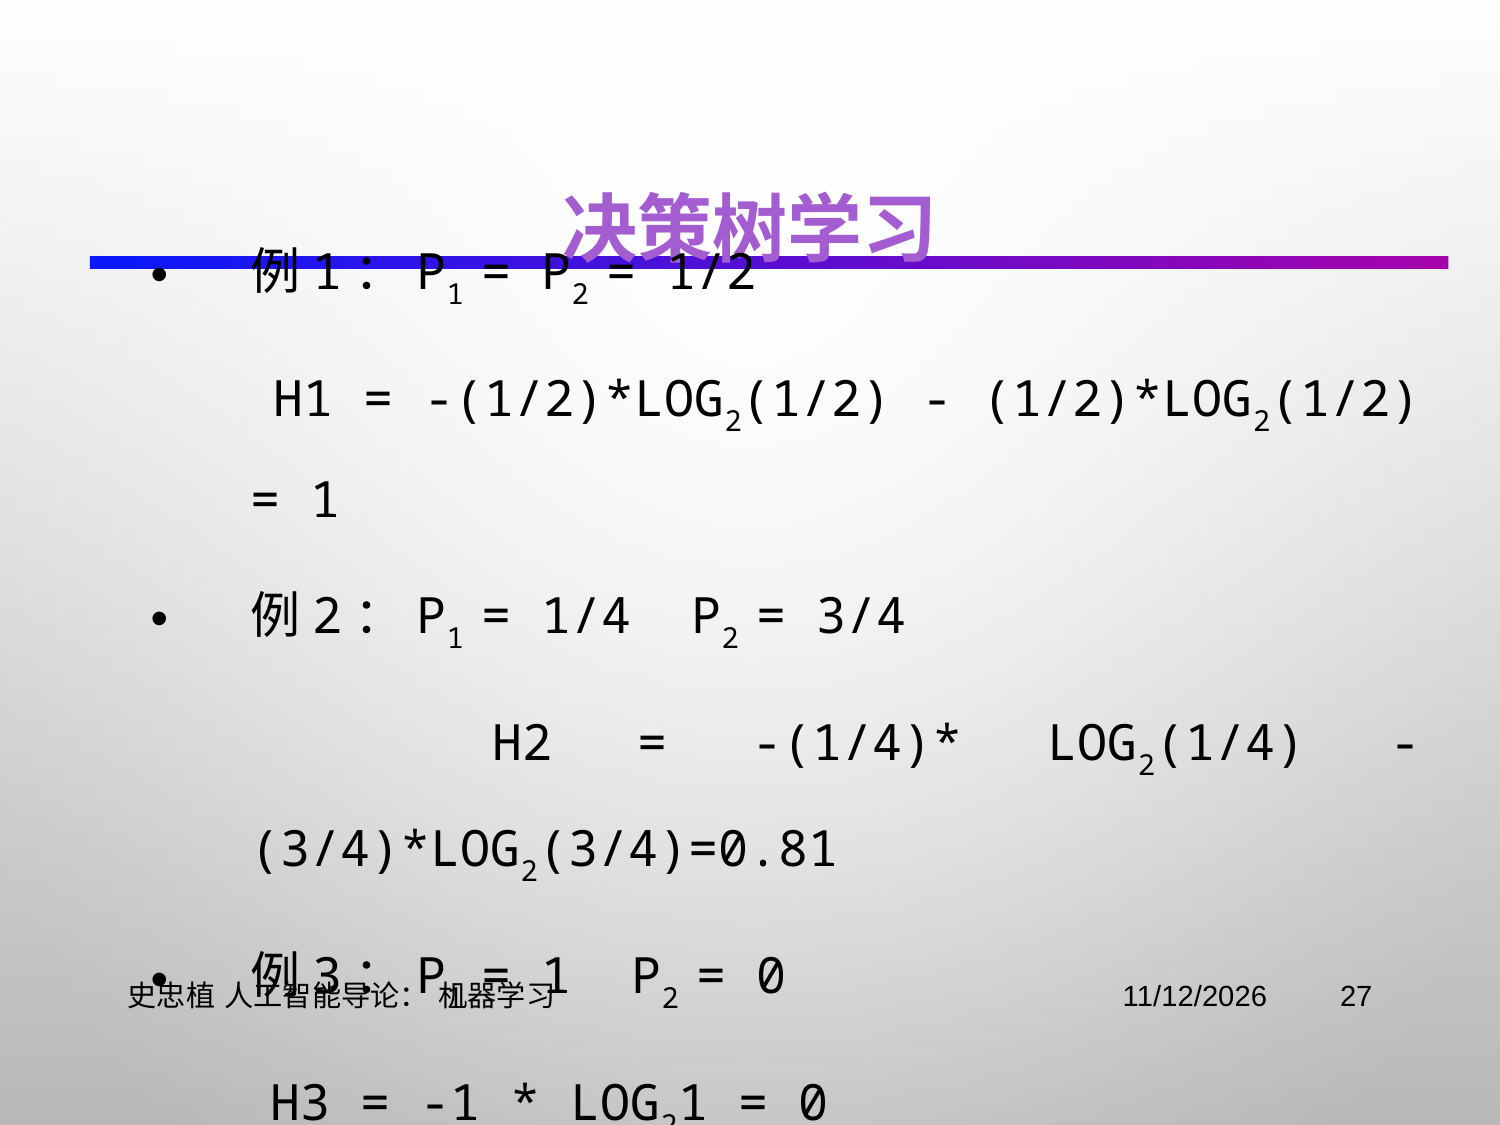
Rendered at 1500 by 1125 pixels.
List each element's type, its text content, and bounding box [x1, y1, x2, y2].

picture [0, 0, 1500, 1125]
list 例1：p1 = p2 = 1/2 H1 = -(1/2)*log2(1/2) - (1/2)*log2(1/2) = 1 例2：p1 = 1/4 p2 = 3/4 H2 = -(1/4)* log2(1/4) - (3/4)*log2(3/4)=0.81 例3：p1 = 1 p2 = 0 H3 = -1 * log21 = 0 [135, 196, 1436, 972]
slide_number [944, 965, 1283, 1025]
slide_number 27 [1293, 965, 1388, 1025]
title 决策树学习 [112, 101, 1388, 364]
footer 史忠植 人工智能导论： 机器学习 [112, 965, 934, 1025]
